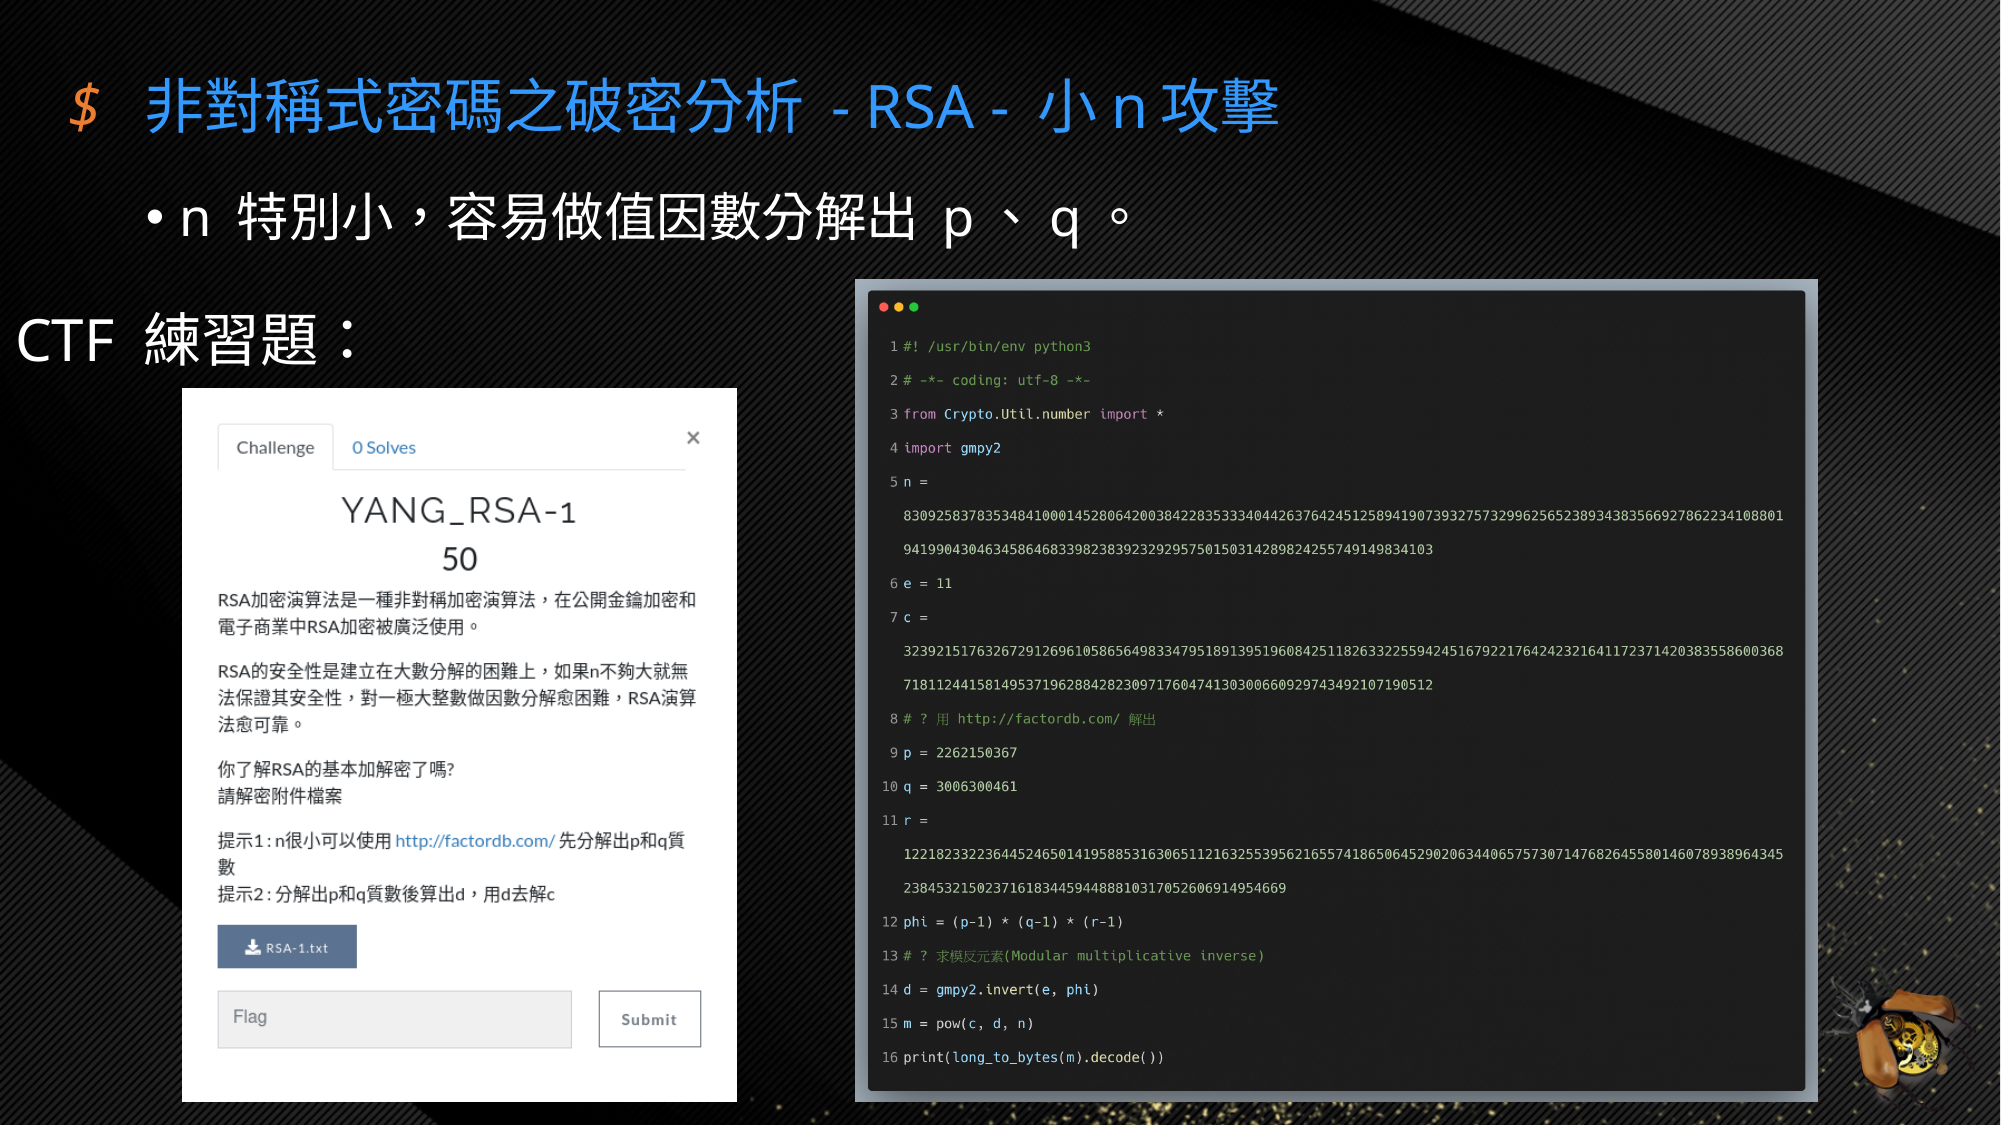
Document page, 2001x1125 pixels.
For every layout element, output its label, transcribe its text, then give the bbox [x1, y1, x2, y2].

text_box CTF 練習題： [0, 303, 377, 389]
list n 特別小，容易做值因數分解出 p、q。 [130, 183, 1203, 269]
picture [0, 0, 2001, 1125]
text_box $ 非對稱式密碼之破密分析 - RSA - 小n攻擊 [53, 42, 1337, 175]
